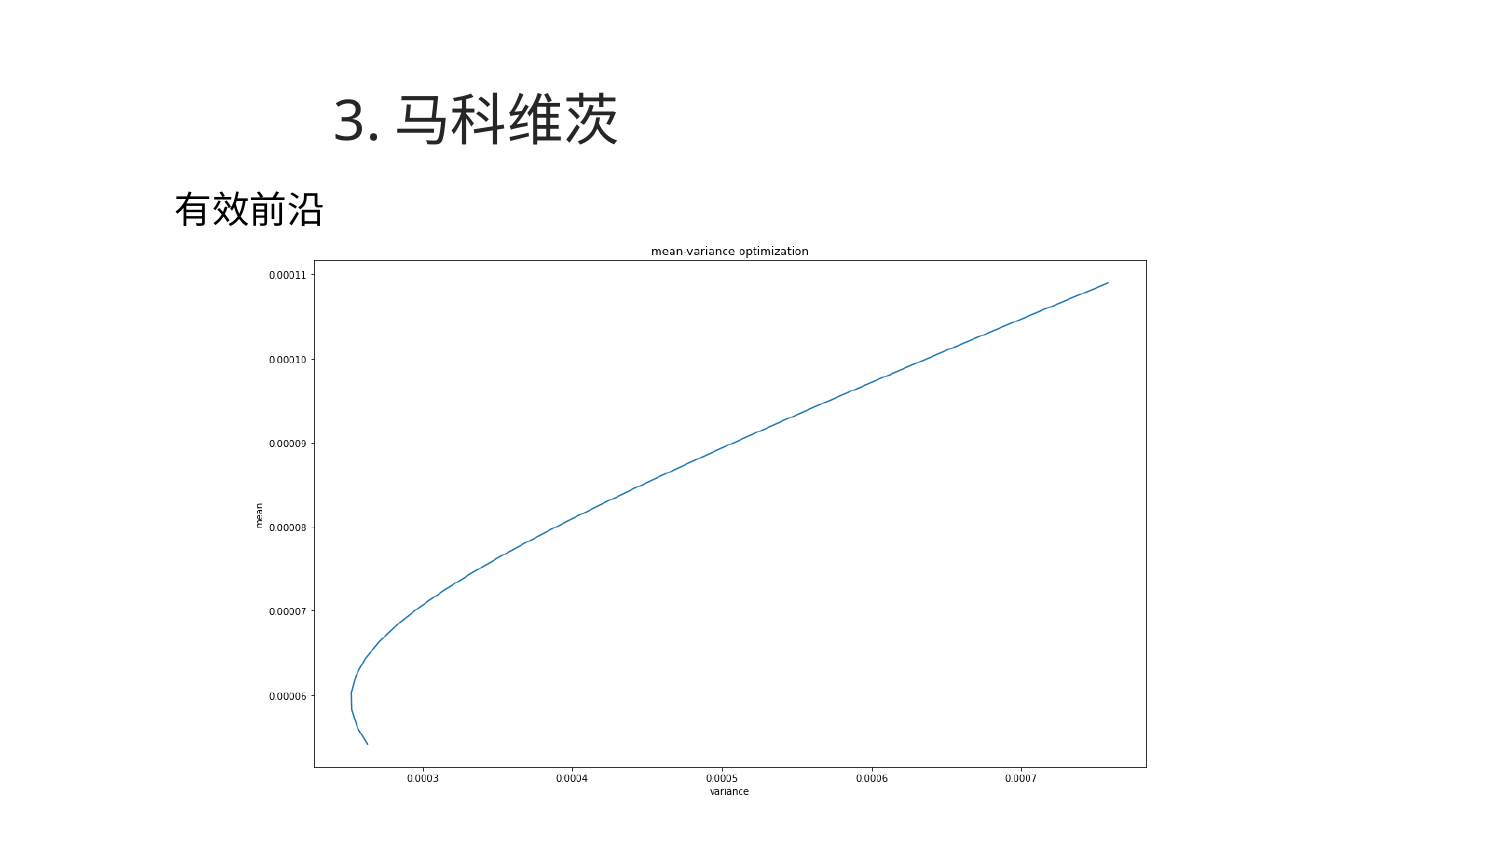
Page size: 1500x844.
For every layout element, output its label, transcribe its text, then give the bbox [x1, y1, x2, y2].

title 3.马科维茨 [319, 76, 1416, 180]
text_box 有效前沿 [159, 179, 1374, 239]
picture [248, 239, 1151, 803]
